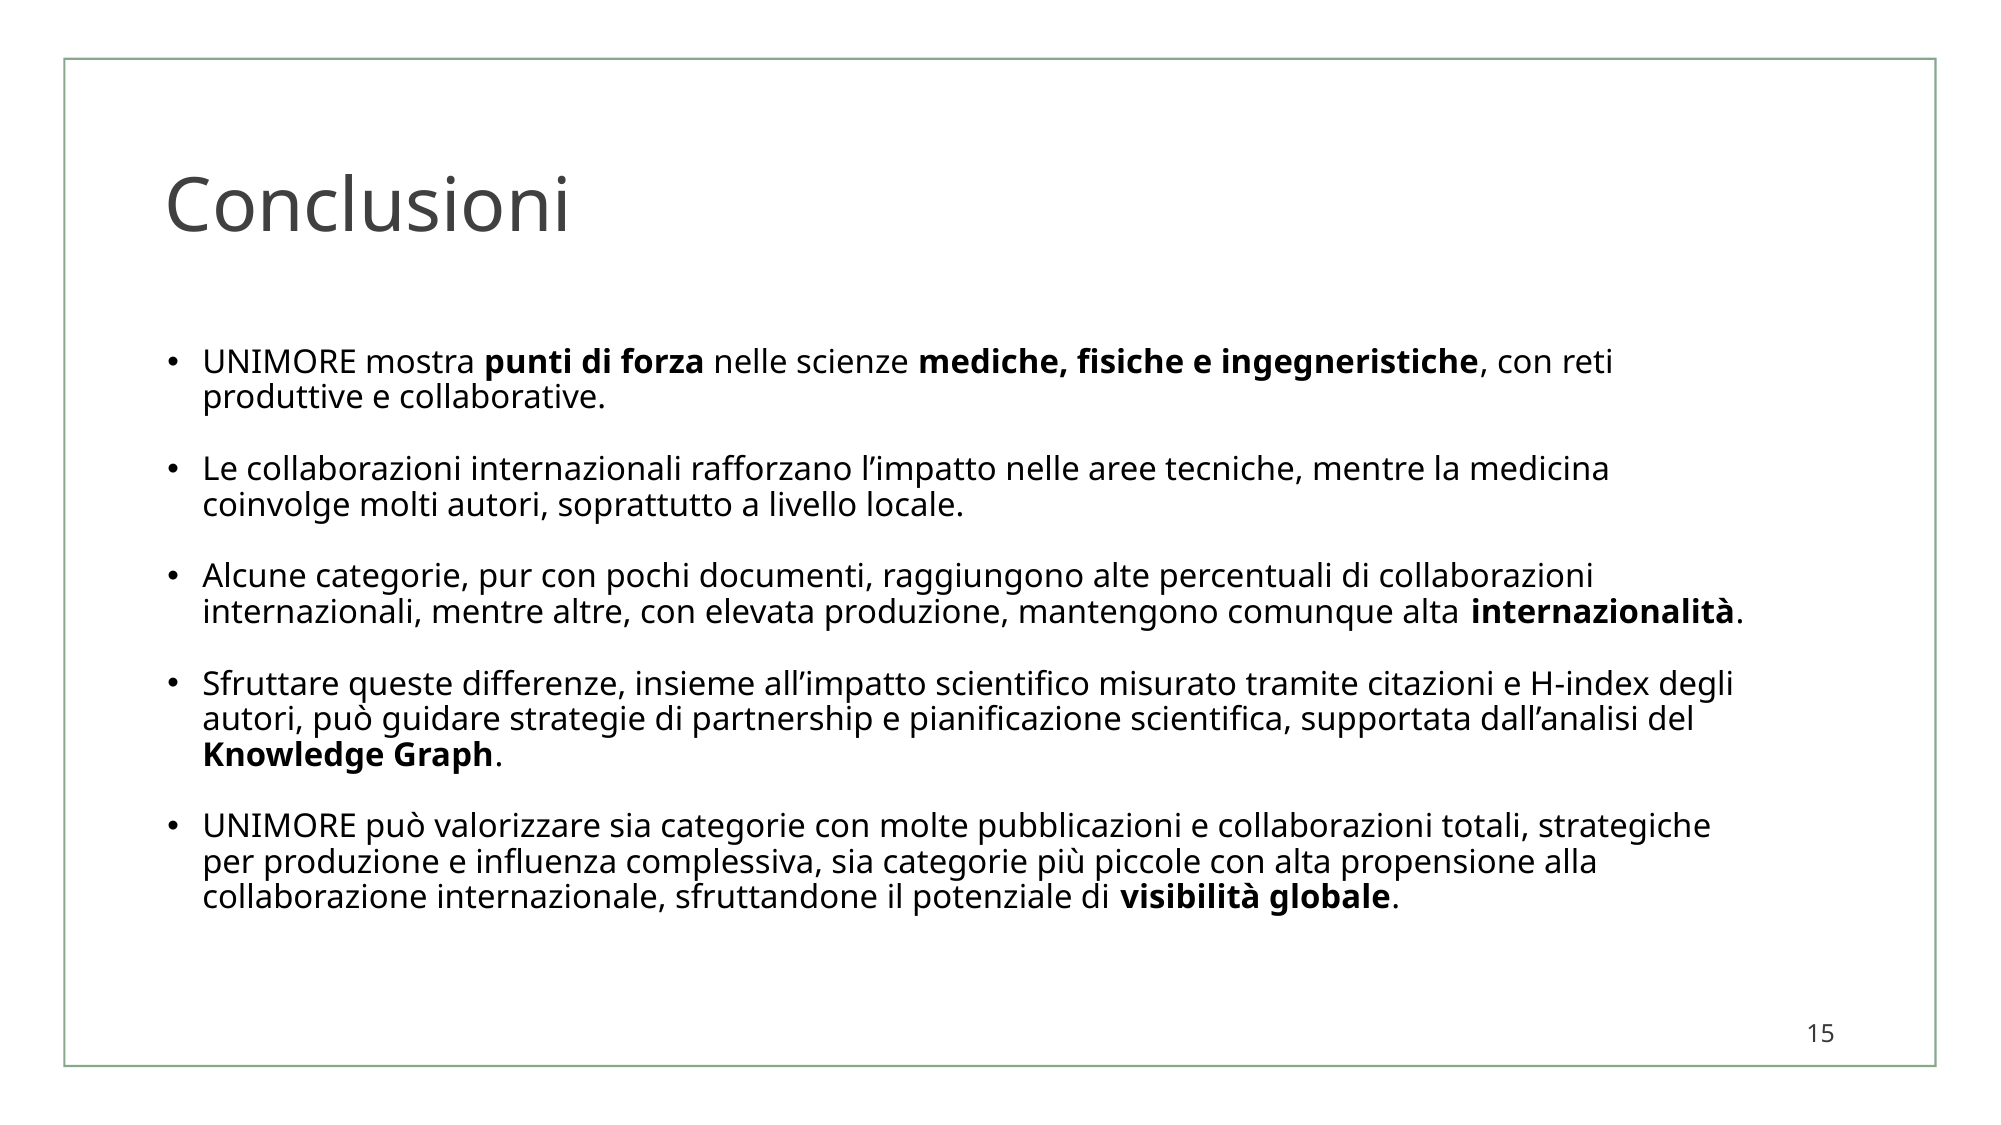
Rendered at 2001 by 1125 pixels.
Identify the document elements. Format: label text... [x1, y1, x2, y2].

slide_number 15 [1400, 1004, 1850, 1064]
title Conclusioni [149, 98, 1875, 316]
list UNIMORE mostra punti di forza nelle scienze mediche, fisiche e ingegneristiche, con reti produttive e collaborative. Le collaborazioni internazionali rafforzano l’impatto nelle aree tecniche, mentre la medicina coinvolge molti autori, soprattutto a livello locale. Alcune categorie, pur con pochi documenti, raggiungono alte percentuali di collaborazioni internazionali, mentre altre, con elevata produzione, mantengono comunque alta internazionalità. Sfruttare queste differenze, insieme all’impatto scientifico misurato tramite citazioni e H-index degli autori, può guidare strategie di partnership e pianificazione scientifica, supportata dall’analisi del Knowledge Graph. UNIMORE può valorizzare sia categorie con molte pubblicazioni e collaborazioni totali, strategiche per produzione e influenza complessiva, sia categorie più piccole con alta propensione alla collaborazione internazionale, sfruttandone il potenziale di visibilità globale. [152, 337, 1786, 975]
